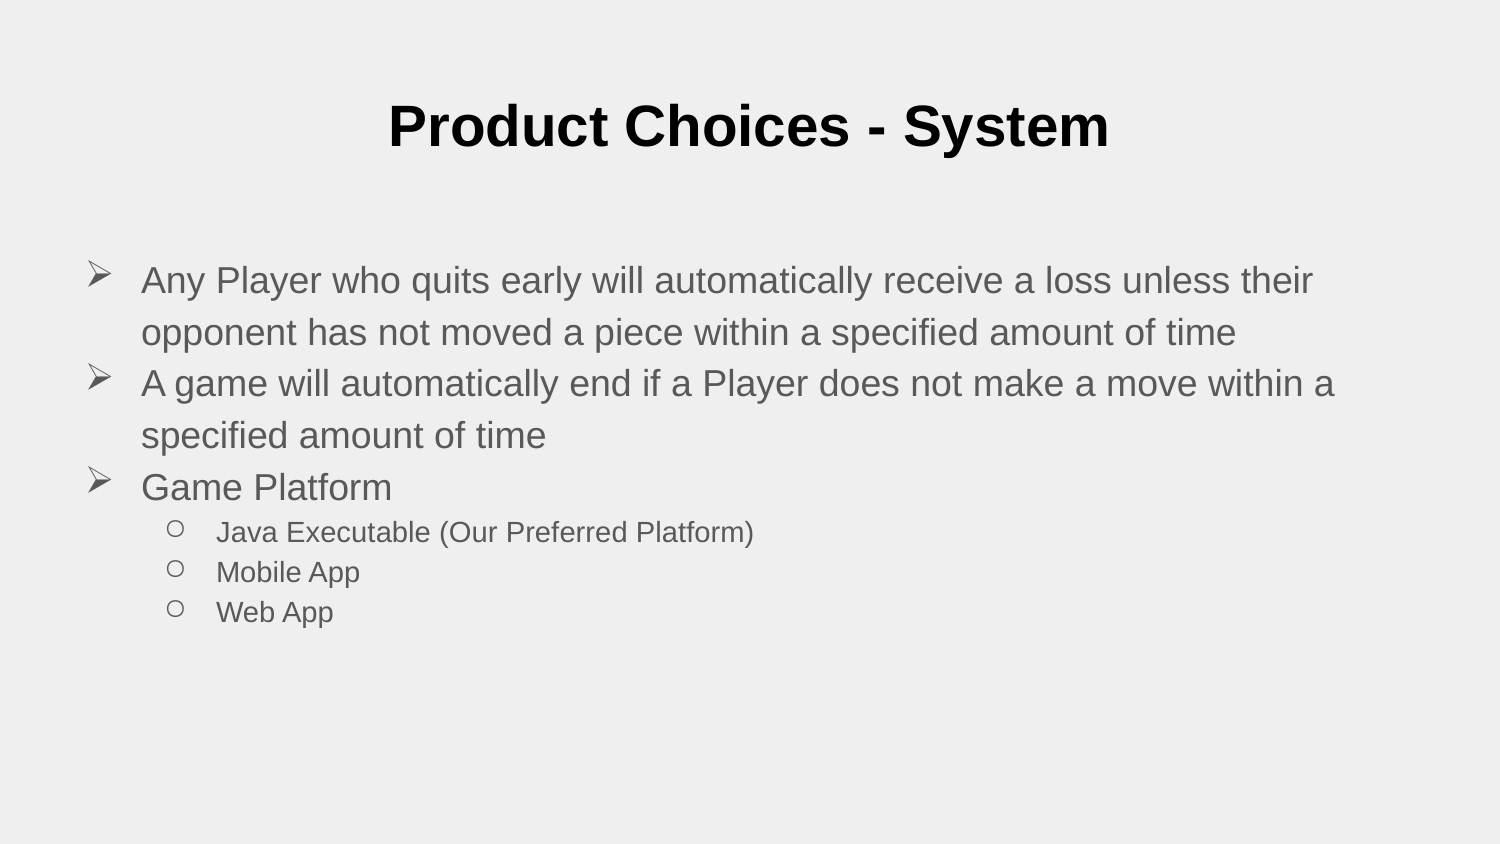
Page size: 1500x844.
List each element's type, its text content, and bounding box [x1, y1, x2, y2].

title Product Choices - System [51, 72, 1449, 167]
list Any Player who quits early will automatically receive a loss unless their opponent has not moved a piece within a specified amount of time A game will automatically end if a Player does not make a move within a specified amount of time Game Platform Java Executable (Our Preferred Platform) Mobile App Web App [51, 189, 1449, 800]
